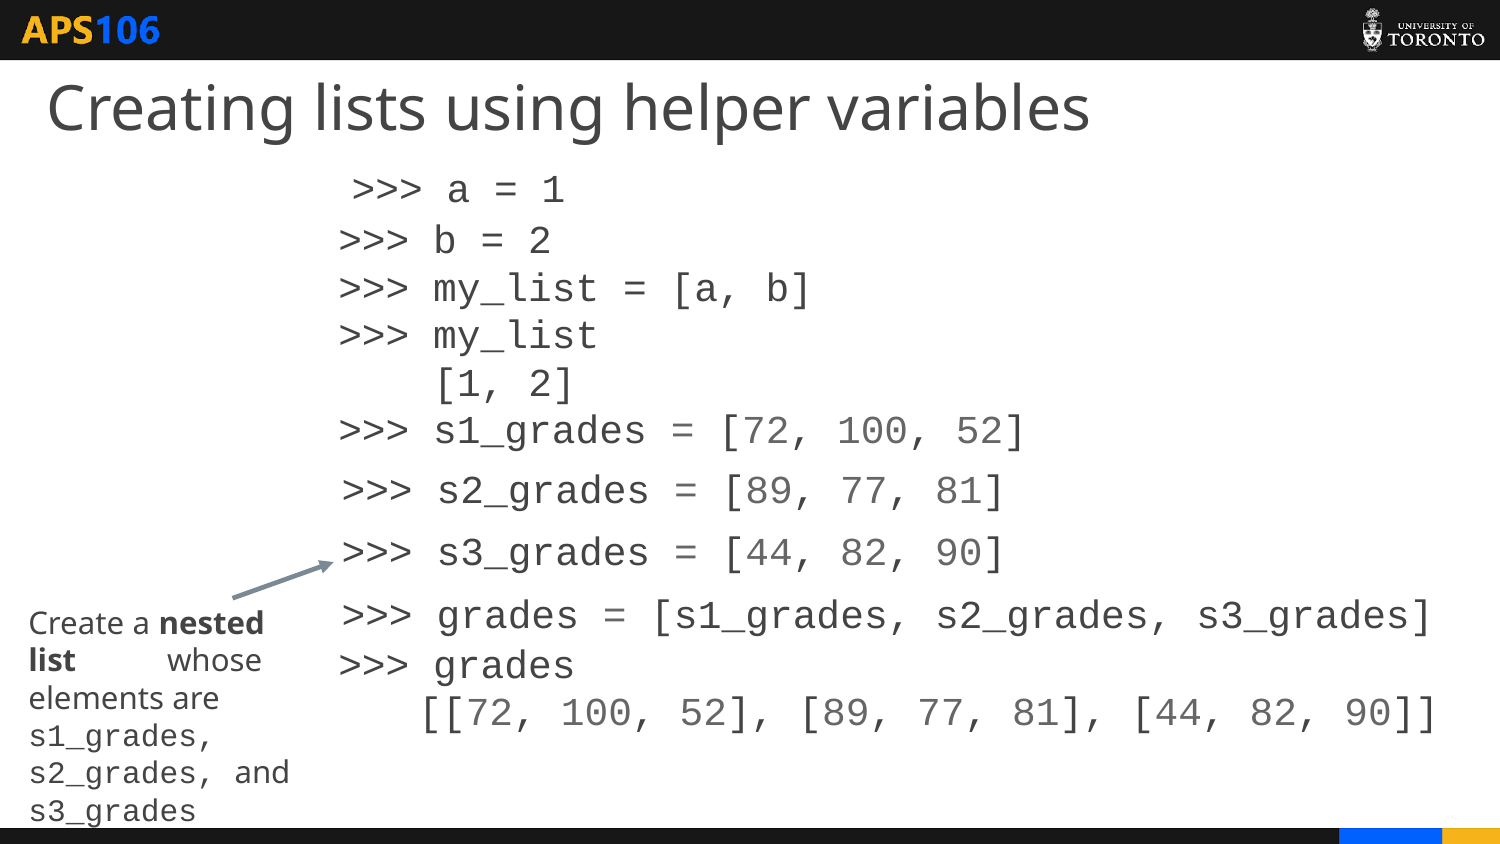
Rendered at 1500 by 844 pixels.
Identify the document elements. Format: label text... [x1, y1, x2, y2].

title Creating lists using helper variables [35, 69, 1330, 151]
list >>> a = 1 >>> b = 2 >>> my_list = [a, b] >>> my_list [1, 2] >>> s1_grades = [72, 100, 52] >>> s2_grades = [89, 77, 81] >>> s3_grades = [44, 82, 90] >>> grades = [s1_grades, s2_grades, s3_grades] >>> grades [[72, 100, 52], [89, 77, 81], [44, 82, 90]] [303, 139, 1488, 747]
text_box Create a nested list whose elements are s1_grades, s2_grades, and s3_grades [13, 587, 316, 843]
picture [0, 0, 1500, 844]
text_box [232, 561, 334, 599]
